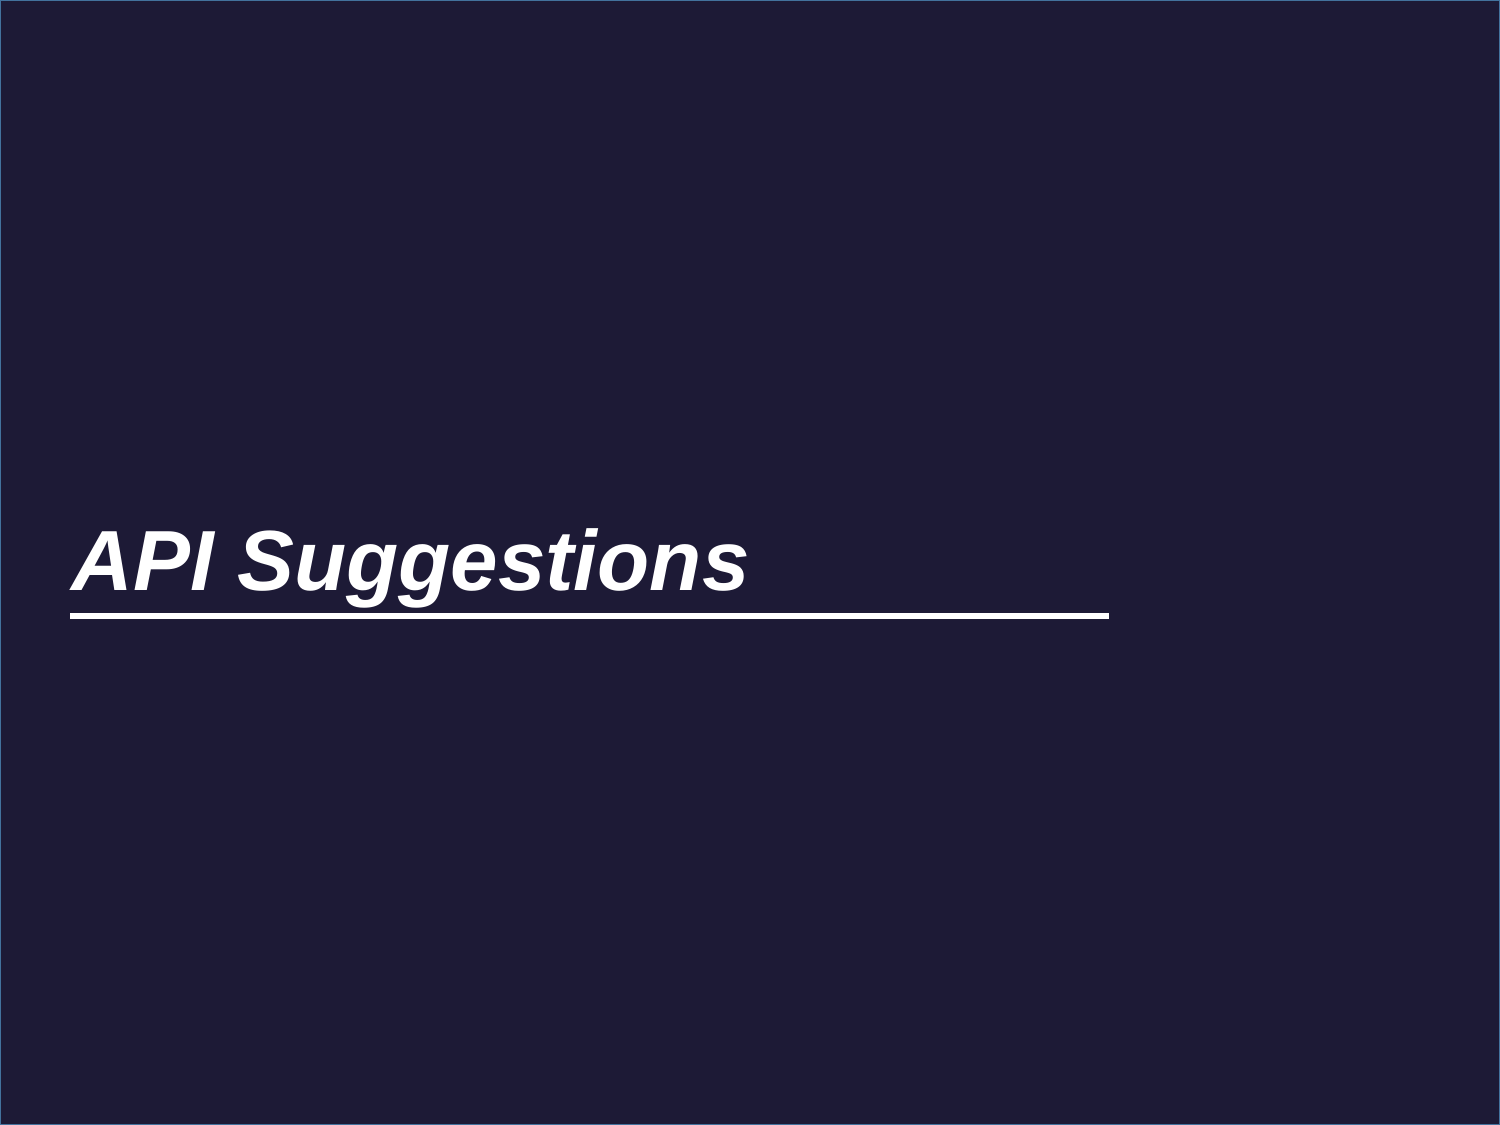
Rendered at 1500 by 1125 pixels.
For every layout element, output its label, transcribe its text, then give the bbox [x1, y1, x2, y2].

text_box API Suggestions [64, 497, 1414, 615]
